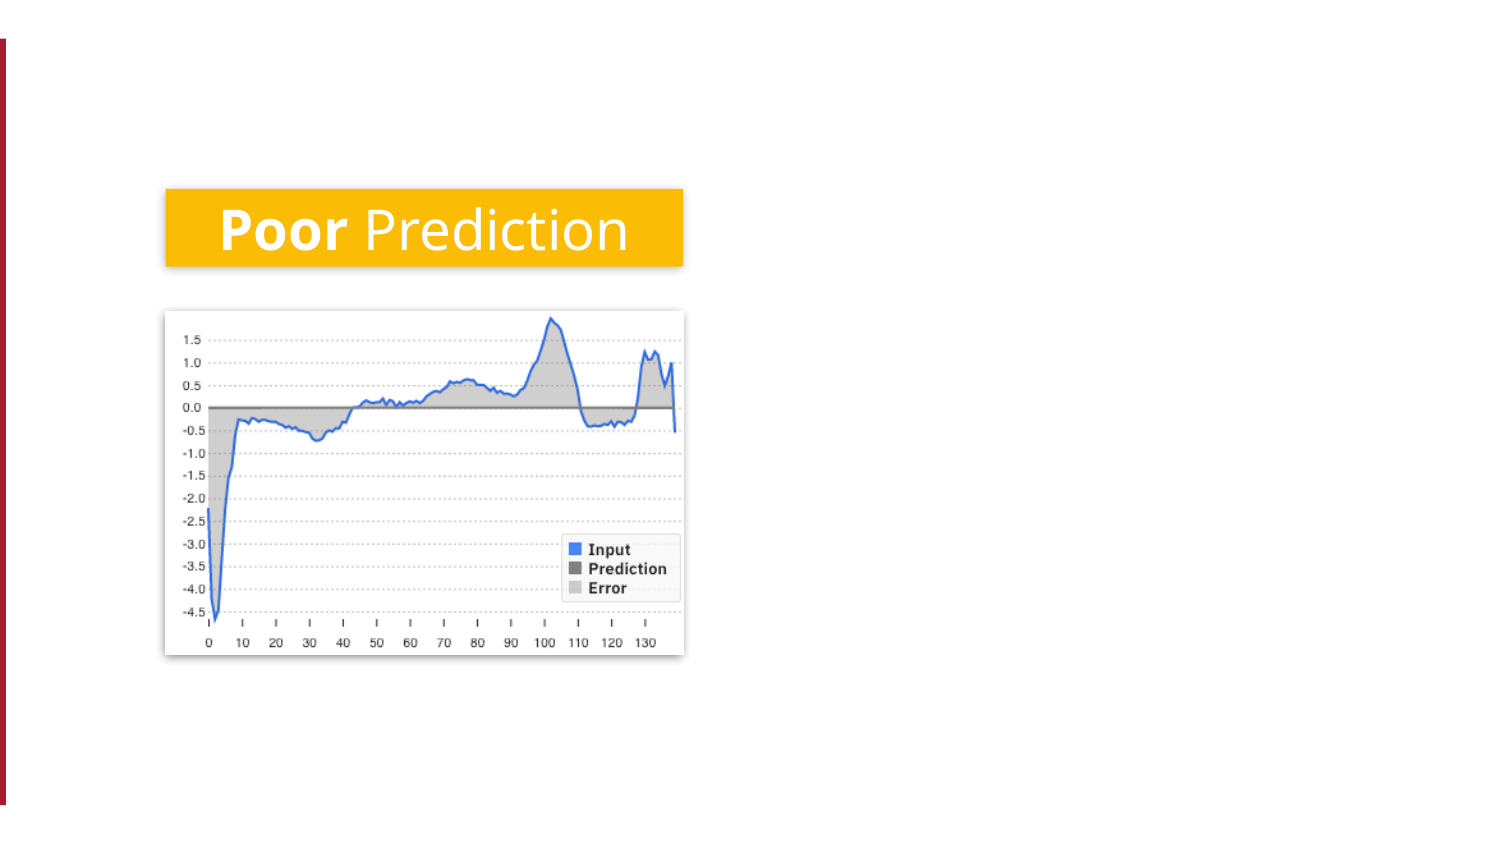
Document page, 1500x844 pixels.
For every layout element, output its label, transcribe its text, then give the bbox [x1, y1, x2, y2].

title Poor Prediction [165, 188, 684, 267]
picture [165, 311, 684, 656]
